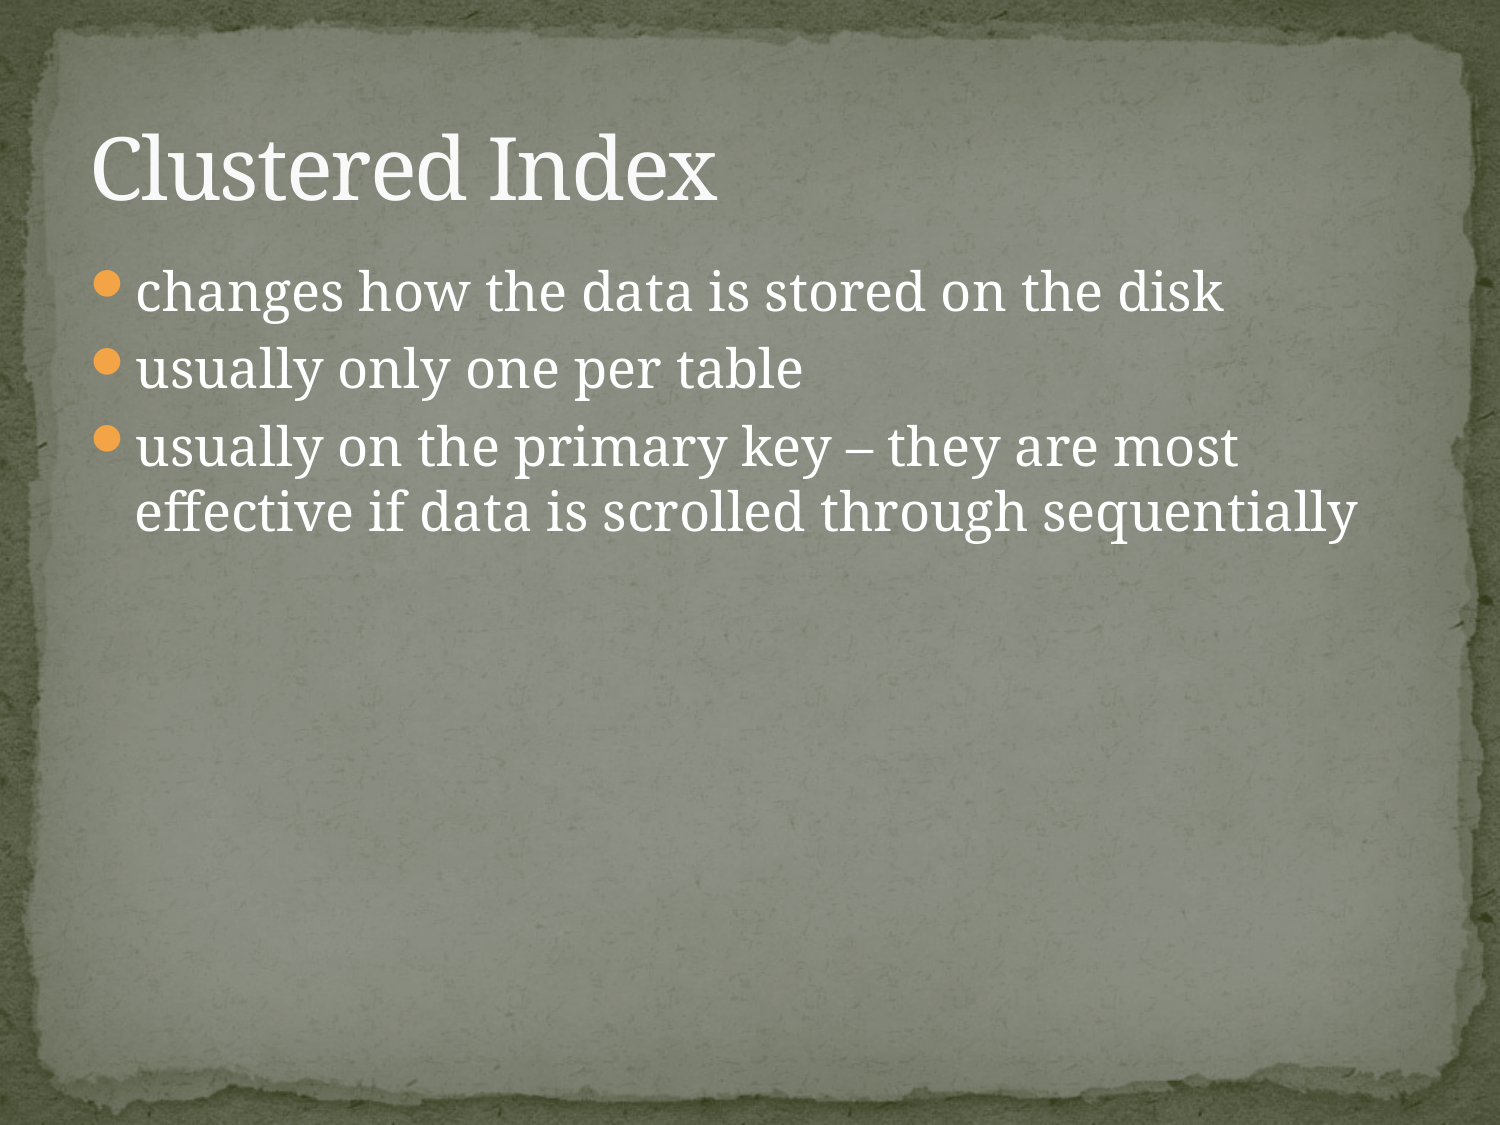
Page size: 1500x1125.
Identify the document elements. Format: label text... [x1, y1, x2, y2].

title Clustered Index [74, 24, 1425, 225]
list changes how the data is stored on the disk usually only one per table usually on the primary key – they are most effective if data is scrolled through sequentially [75, 249, 1425, 1000]
